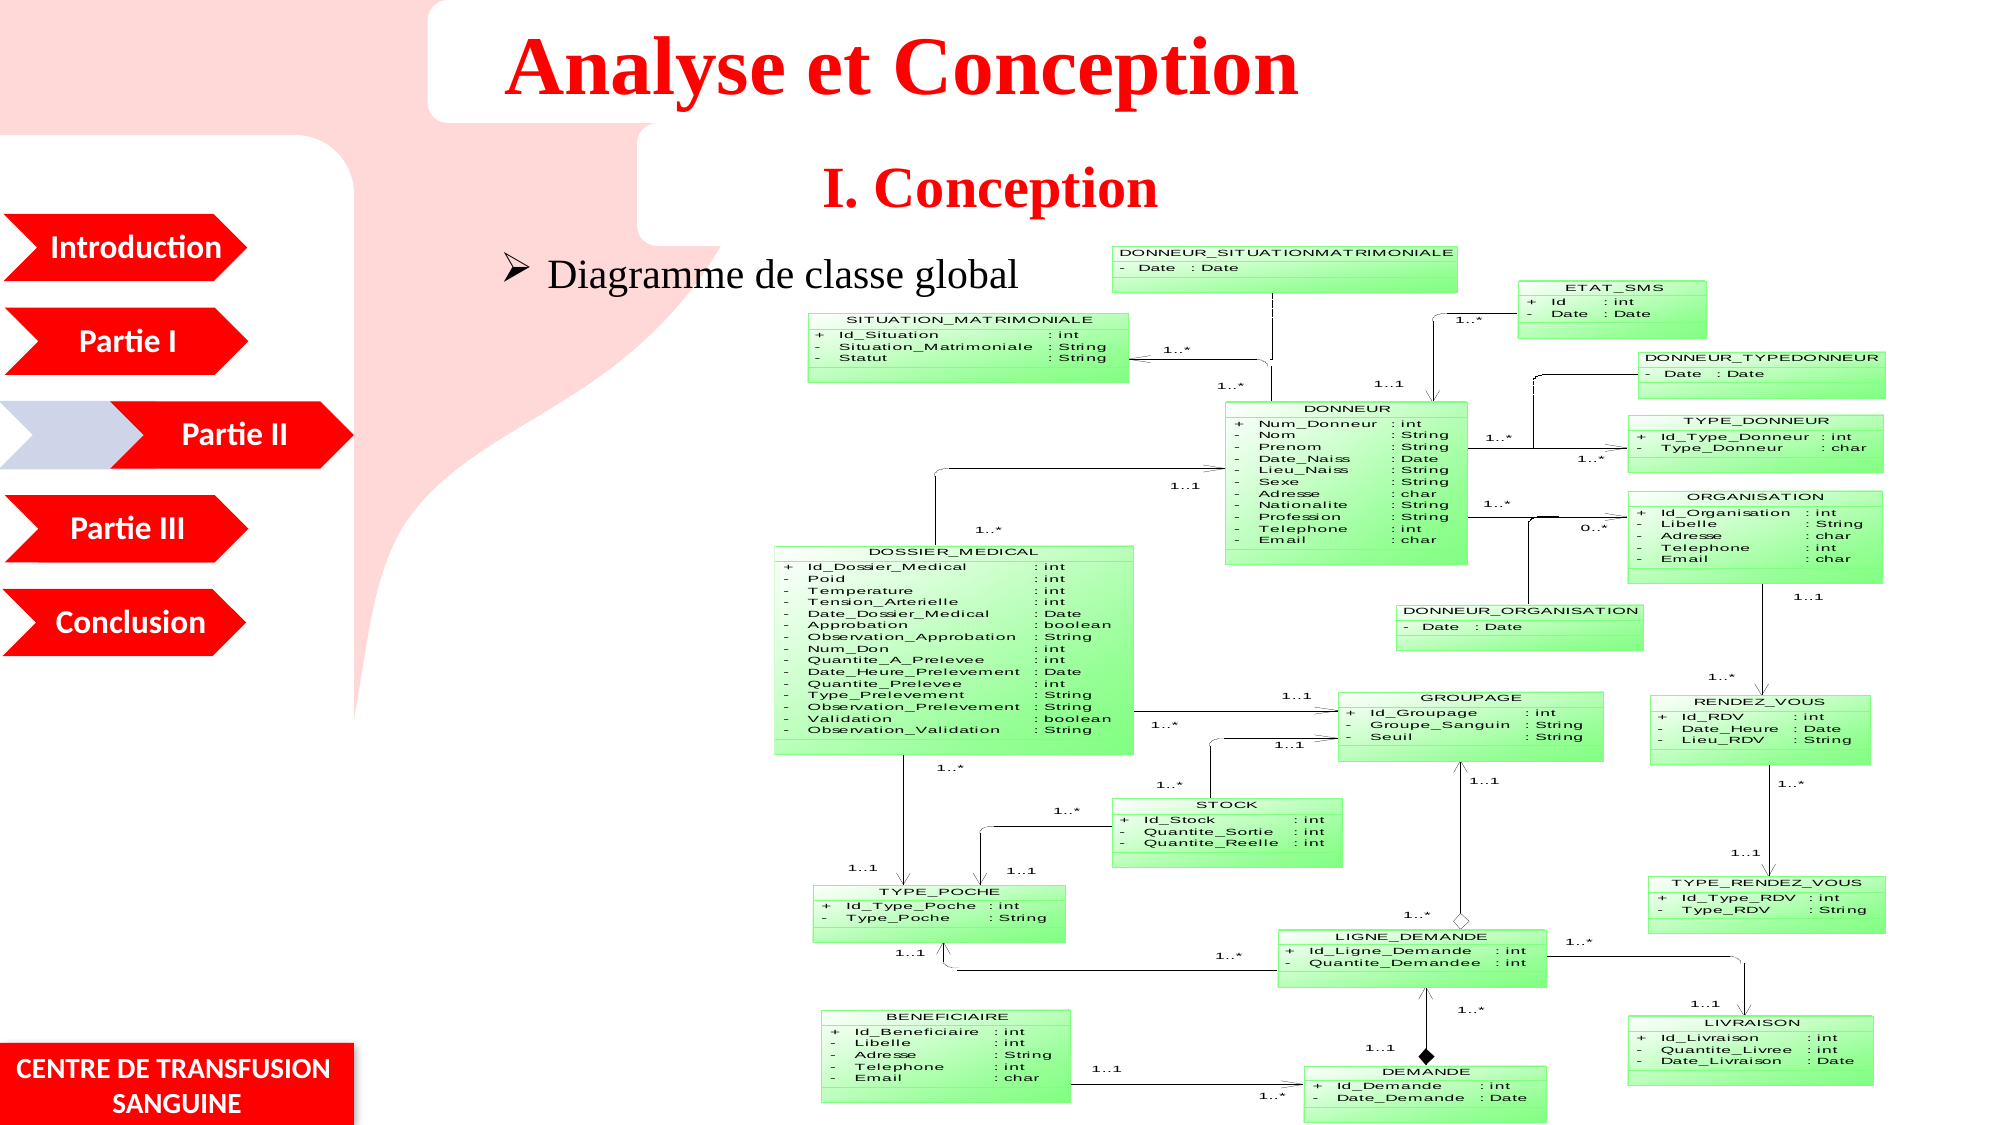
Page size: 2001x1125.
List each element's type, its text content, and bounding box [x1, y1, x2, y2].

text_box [110, 401, 354, 469]
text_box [0, 401, 110, 469]
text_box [4, 495, 249, 563]
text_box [3, 213, 248, 282]
text_box I. Conception [635, 121, 1706, 239]
text_box CENTRE DE TRANSFUSION SANGUINE [0, 1042, 354, 1125]
picture [774, 246, 1890, 1125]
text_box [0, 133, 356, 1042]
text_box Diagramme de classe global [485, 239, 1860, 305]
text_box Analyse et Conception [426, 0, 1378, 125]
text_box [4, 307, 249, 375]
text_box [0, 588, 247, 657]
